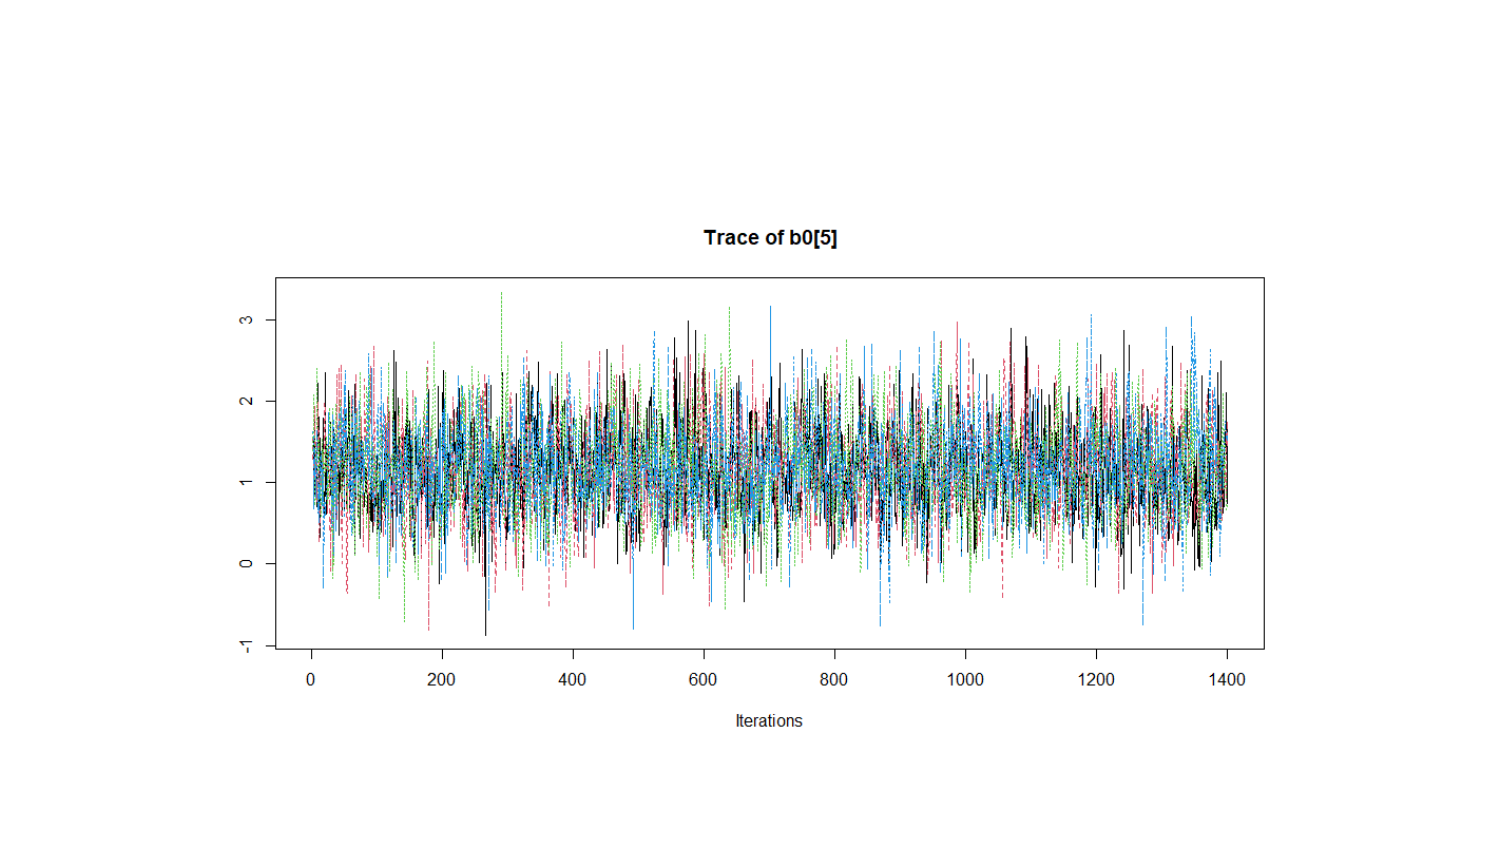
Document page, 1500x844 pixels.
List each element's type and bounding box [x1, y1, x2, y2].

picture [193, 195, 1307, 753]
